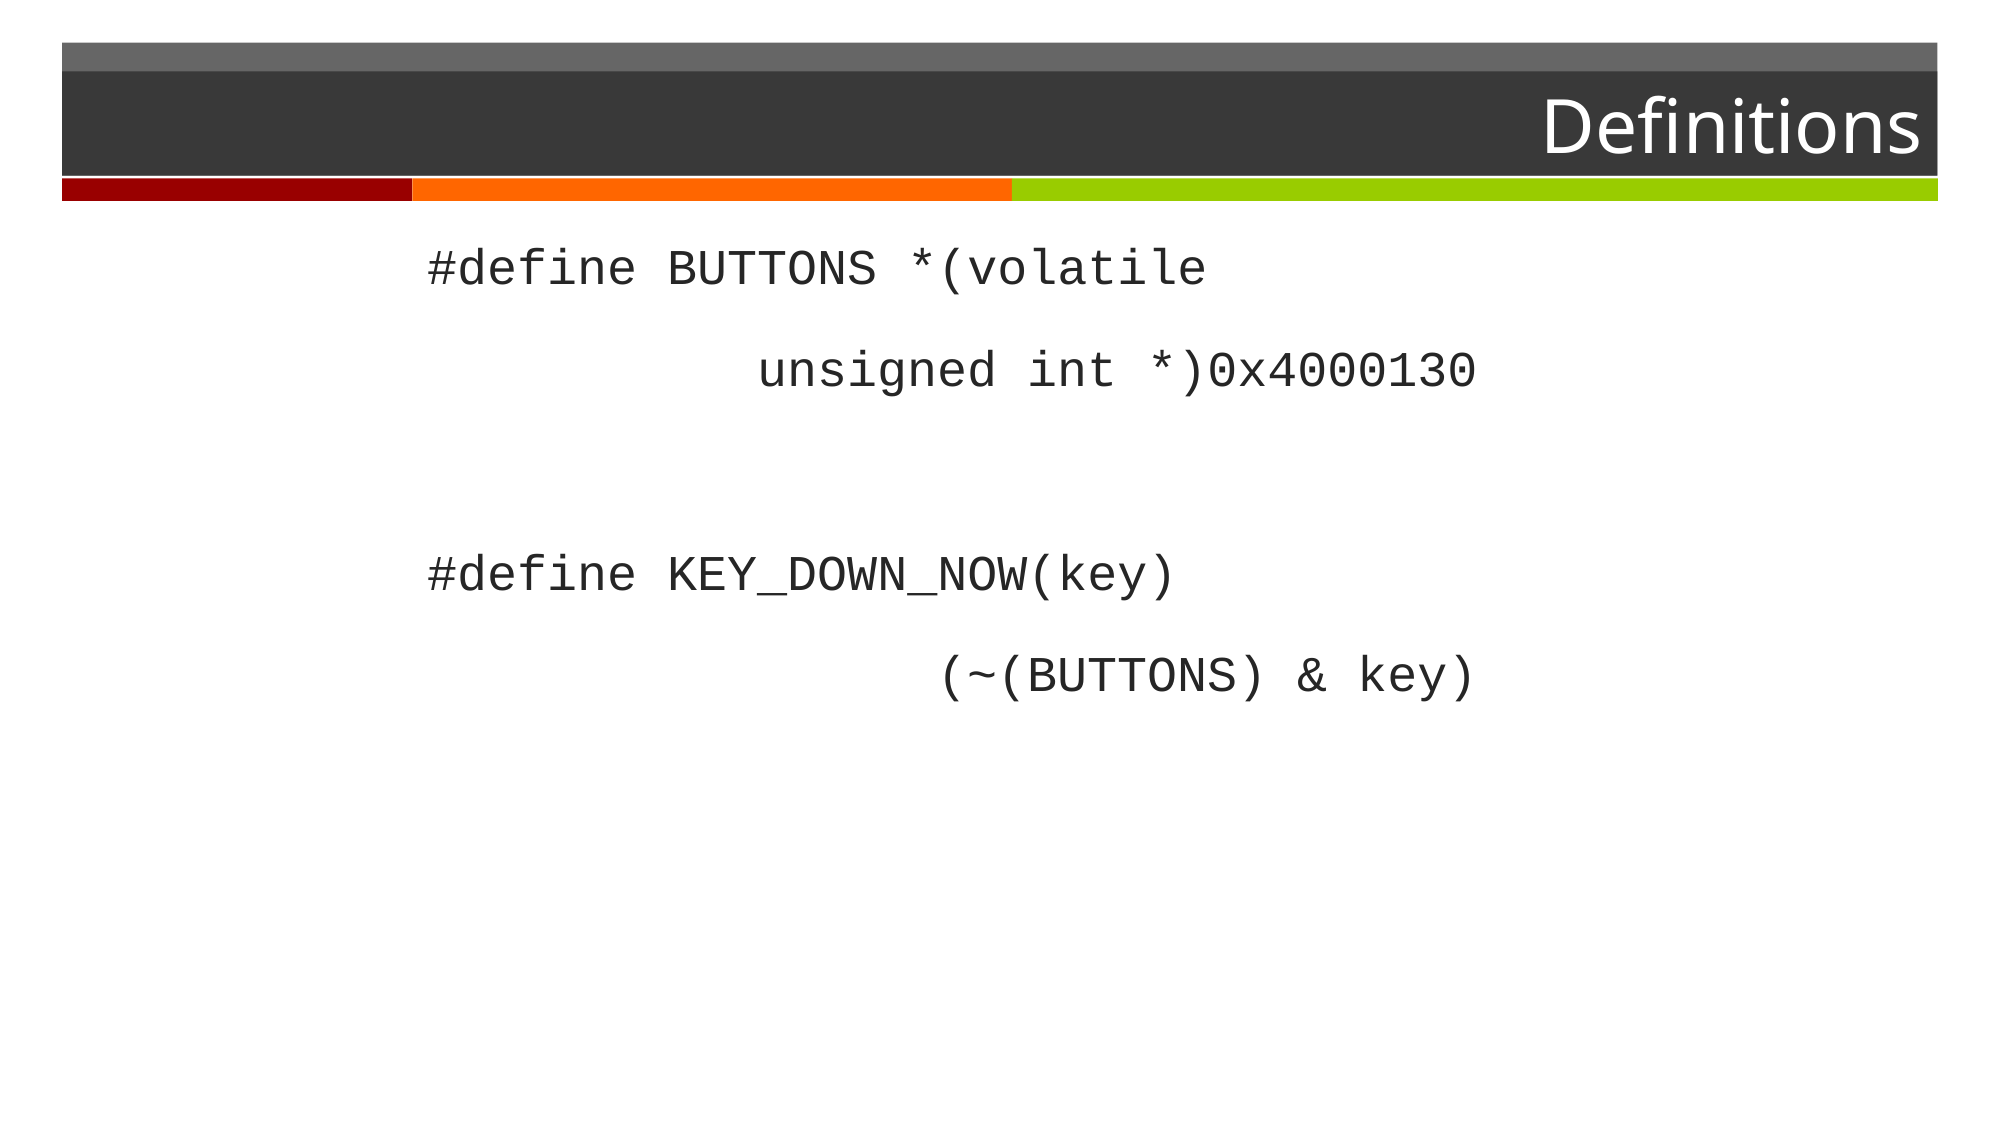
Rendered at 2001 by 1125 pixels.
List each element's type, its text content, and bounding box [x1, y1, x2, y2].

list #define BUTTONS *(volatile unsigned int *)0x4000130 #define KEY_DOWN_NOW(key) (~(BUTTONS) & key) [412, 227, 1800, 1031]
title Definitions [62, 71, 1938, 176]
